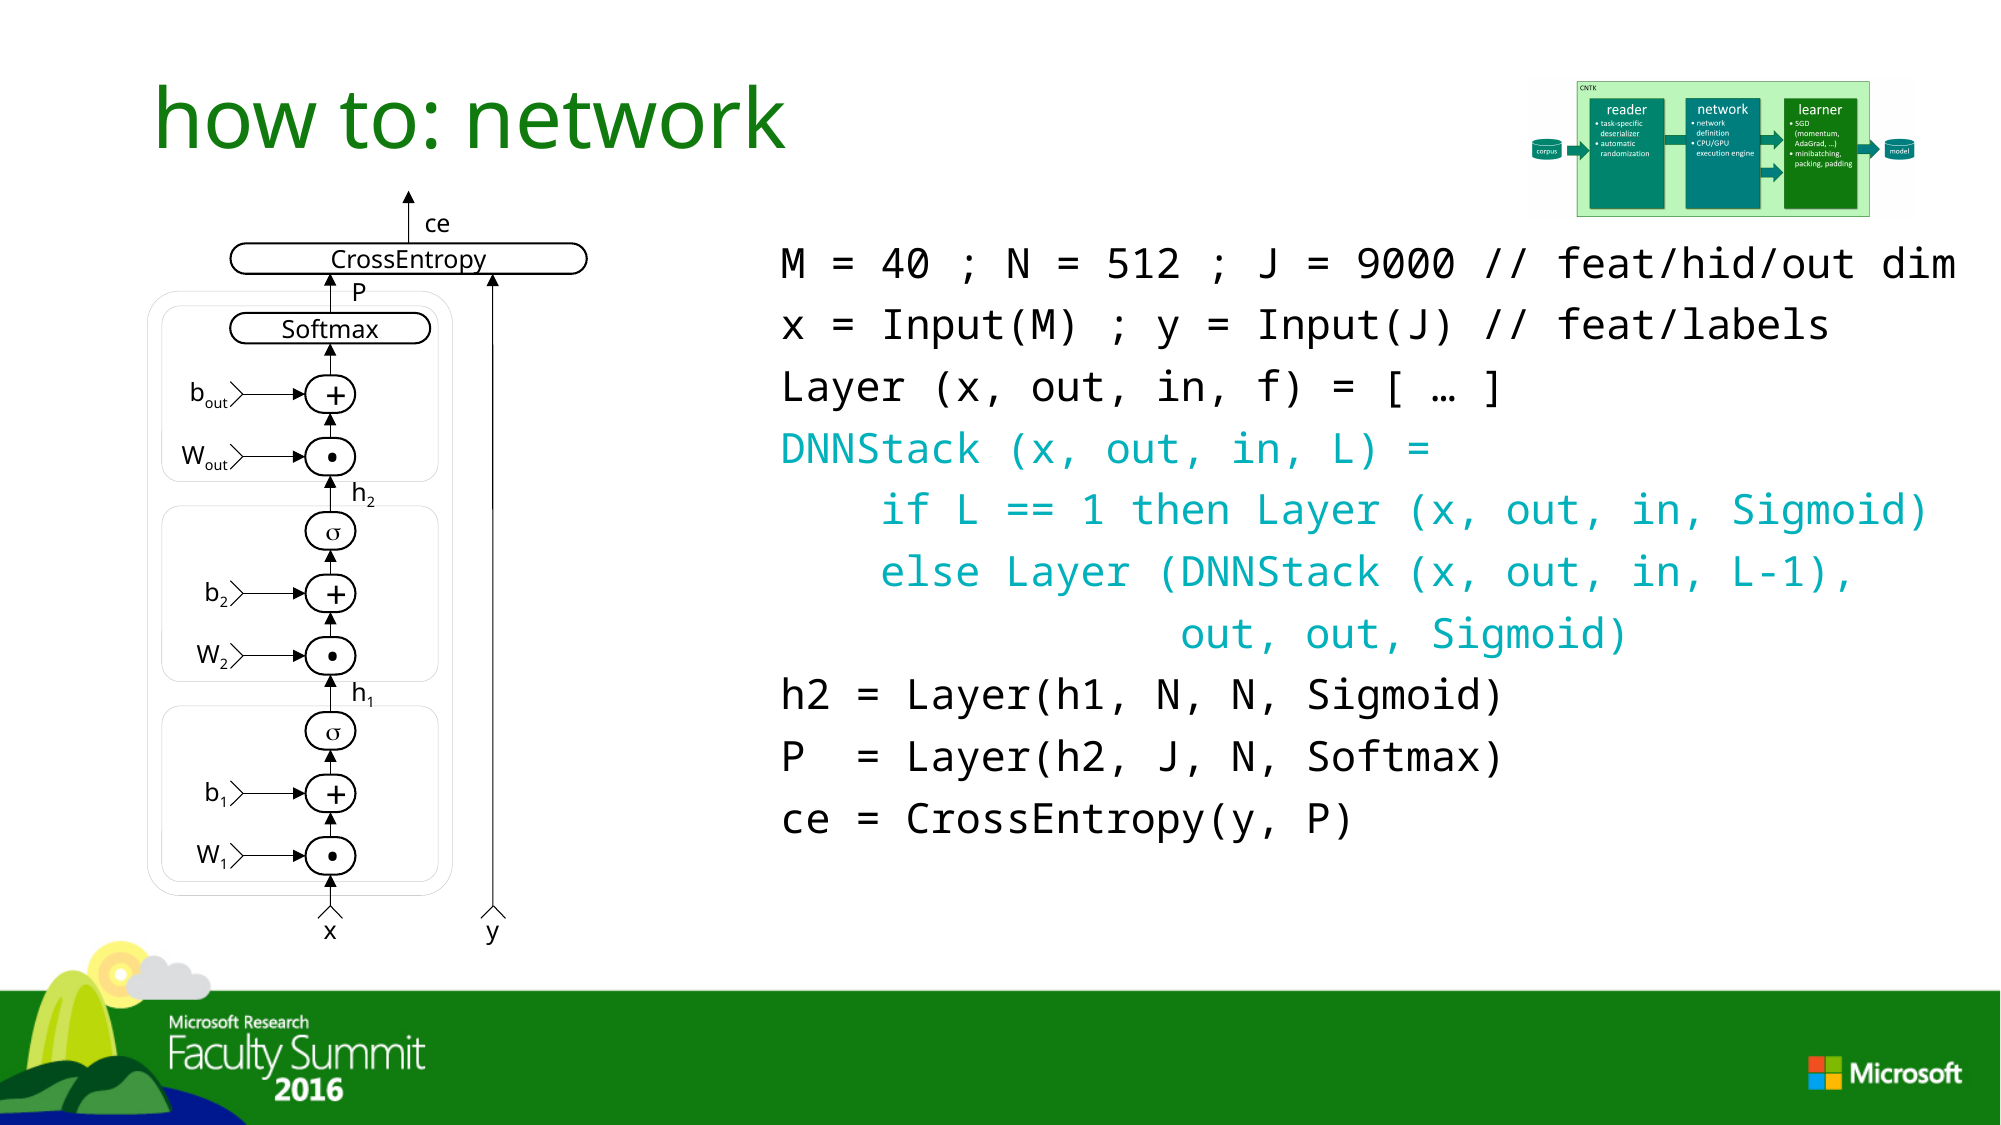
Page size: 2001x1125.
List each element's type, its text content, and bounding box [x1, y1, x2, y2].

text_box b1 [175, 774, 243, 813]
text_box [230, 643, 243, 655]
picture [0, 0, 2001, 1125]
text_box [230, 456, 243, 470]
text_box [230, 593, 243, 606]
text_box • [304, 436, 357, 477]
text_box s [304, 711, 357, 751]
text_box P [336, 274, 405, 313]
text_box ce [409, 206, 478, 244]
text_box CrossEntropy [229, 242, 588, 275]
list M = 40 ; N = 512 ; J = 9000 // feat/hid/out dim x = Input(M) ; y = Input(J) // feat/labels Layer (x, out, in, f) = [ … ] DNNStack (x, out, in, L) = if L == 1 then Layer (x, out, in, Sigmoid) else Layer (DNNStack (x, out, in, L-1), out, out, Sigmoid) h2 = Layer(h1, N, N, Sigmoid) P = Layer(h2, J, N, Softmax) ce = CrossEntropy(y, P) [690, 234, 1989, 517]
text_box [230, 780, 243, 793]
text_box + [304, 573, 357, 614]
text_box • [304, 636, 357, 676]
text_box W2 [175, 637, 243, 675]
text_box + [304, 374, 357, 414]
text_box Wout [142, 437, 243, 476]
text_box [480, 905, 493, 919]
text_box [146, 457, 330, 897]
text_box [317, 905, 330, 919]
text_box [146, 395, 330, 456]
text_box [493, 905, 506, 919]
text_box b2 [175, 574, 243, 613]
text_box y [461, 913, 524, 951]
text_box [230, 580, 243, 593]
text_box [230, 655, 243, 669]
text_box h1 [336, 674, 404, 713]
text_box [330, 905, 343, 919]
text_box [146, 290, 330, 394]
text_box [230, 444, 243, 456]
text_box • [304, 836, 357, 876]
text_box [230, 394, 243, 407]
text_box bout [123, 375, 243, 413]
text_box s [304, 511, 357, 551]
text_box x [298, 913, 362, 951]
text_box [230, 793, 243, 806]
text_box + [304, 773, 357, 814]
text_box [230, 843, 243, 855]
text_box W1 [175, 837, 243, 875]
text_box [230, 855, 243, 869]
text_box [230, 381, 243, 394]
title how to: network [137, 12, 1863, 230]
text_box h2 [336, 474, 405, 513]
text_box [331, 290, 454, 897]
text_box Softmax [229, 311, 432, 345]
